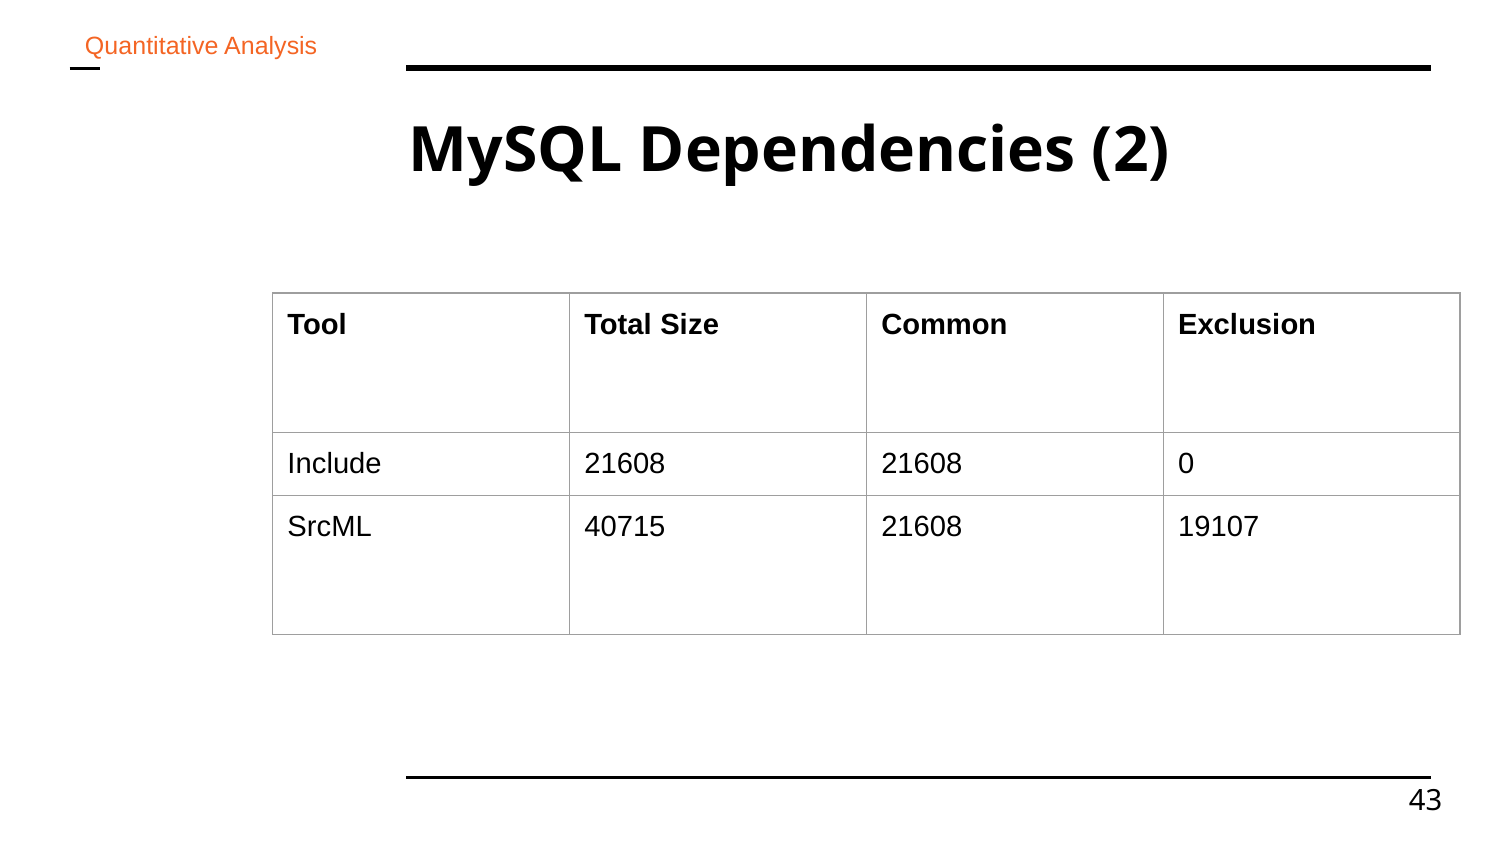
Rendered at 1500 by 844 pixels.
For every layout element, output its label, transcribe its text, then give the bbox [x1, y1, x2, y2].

table_header Exclusion [1164, 294, 1459, 432]
table_header Common [867, 294, 1163, 432]
table_cell Include [273, 433, 569, 495]
table_cell 40715 [570, 496, 866, 634]
table_cell 21608 [570, 433, 866, 495]
slide_number ‹#› [1394, 769, 1484, 834]
table_header Total Size [570, 294, 866, 432]
table_header Tool [273, 294, 569, 432]
table_cell 21608 [867, 433, 1163, 495]
text_box Quantitative Analysis [69, 14, 394, 66]
table_cell SrcML [273, 496, 569, 634]
table_cell 21608 [867, 496, 1163, 634]
table_cell 0 [1164, 433, 1459, 495]
title MySQL Dependencies (2) [393, 94, 1431, 199]
table_cell 19107 [1164, 496, 1459, 634]
